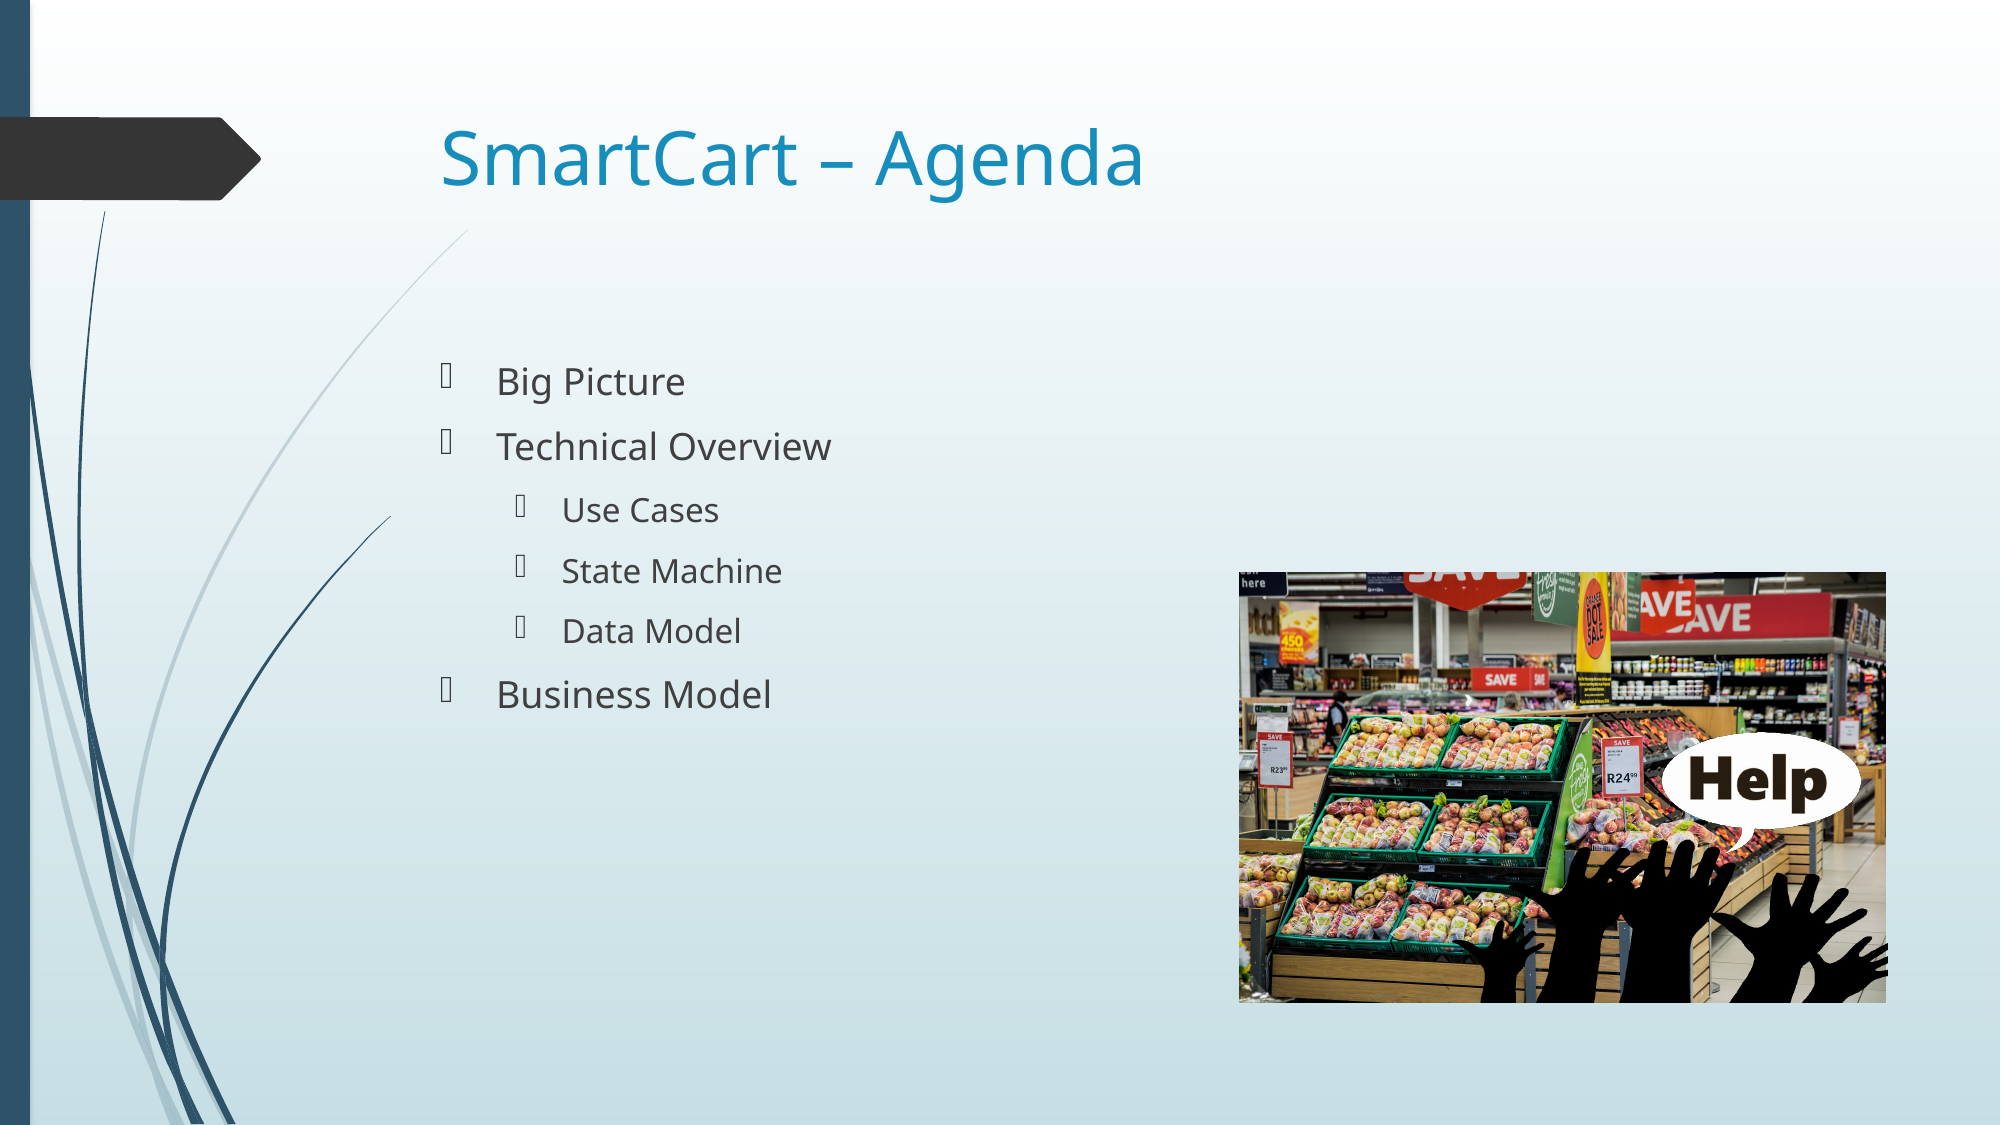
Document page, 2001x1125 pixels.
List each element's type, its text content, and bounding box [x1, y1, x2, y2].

list Big Picture Technical Overview Use Cases State Machine Data Model Business Model [424, 350, 1125, 970]
picture [1239, 571, 1888, 1004]
title SmartCart – Agenda [425, 102, 1888, 313]
